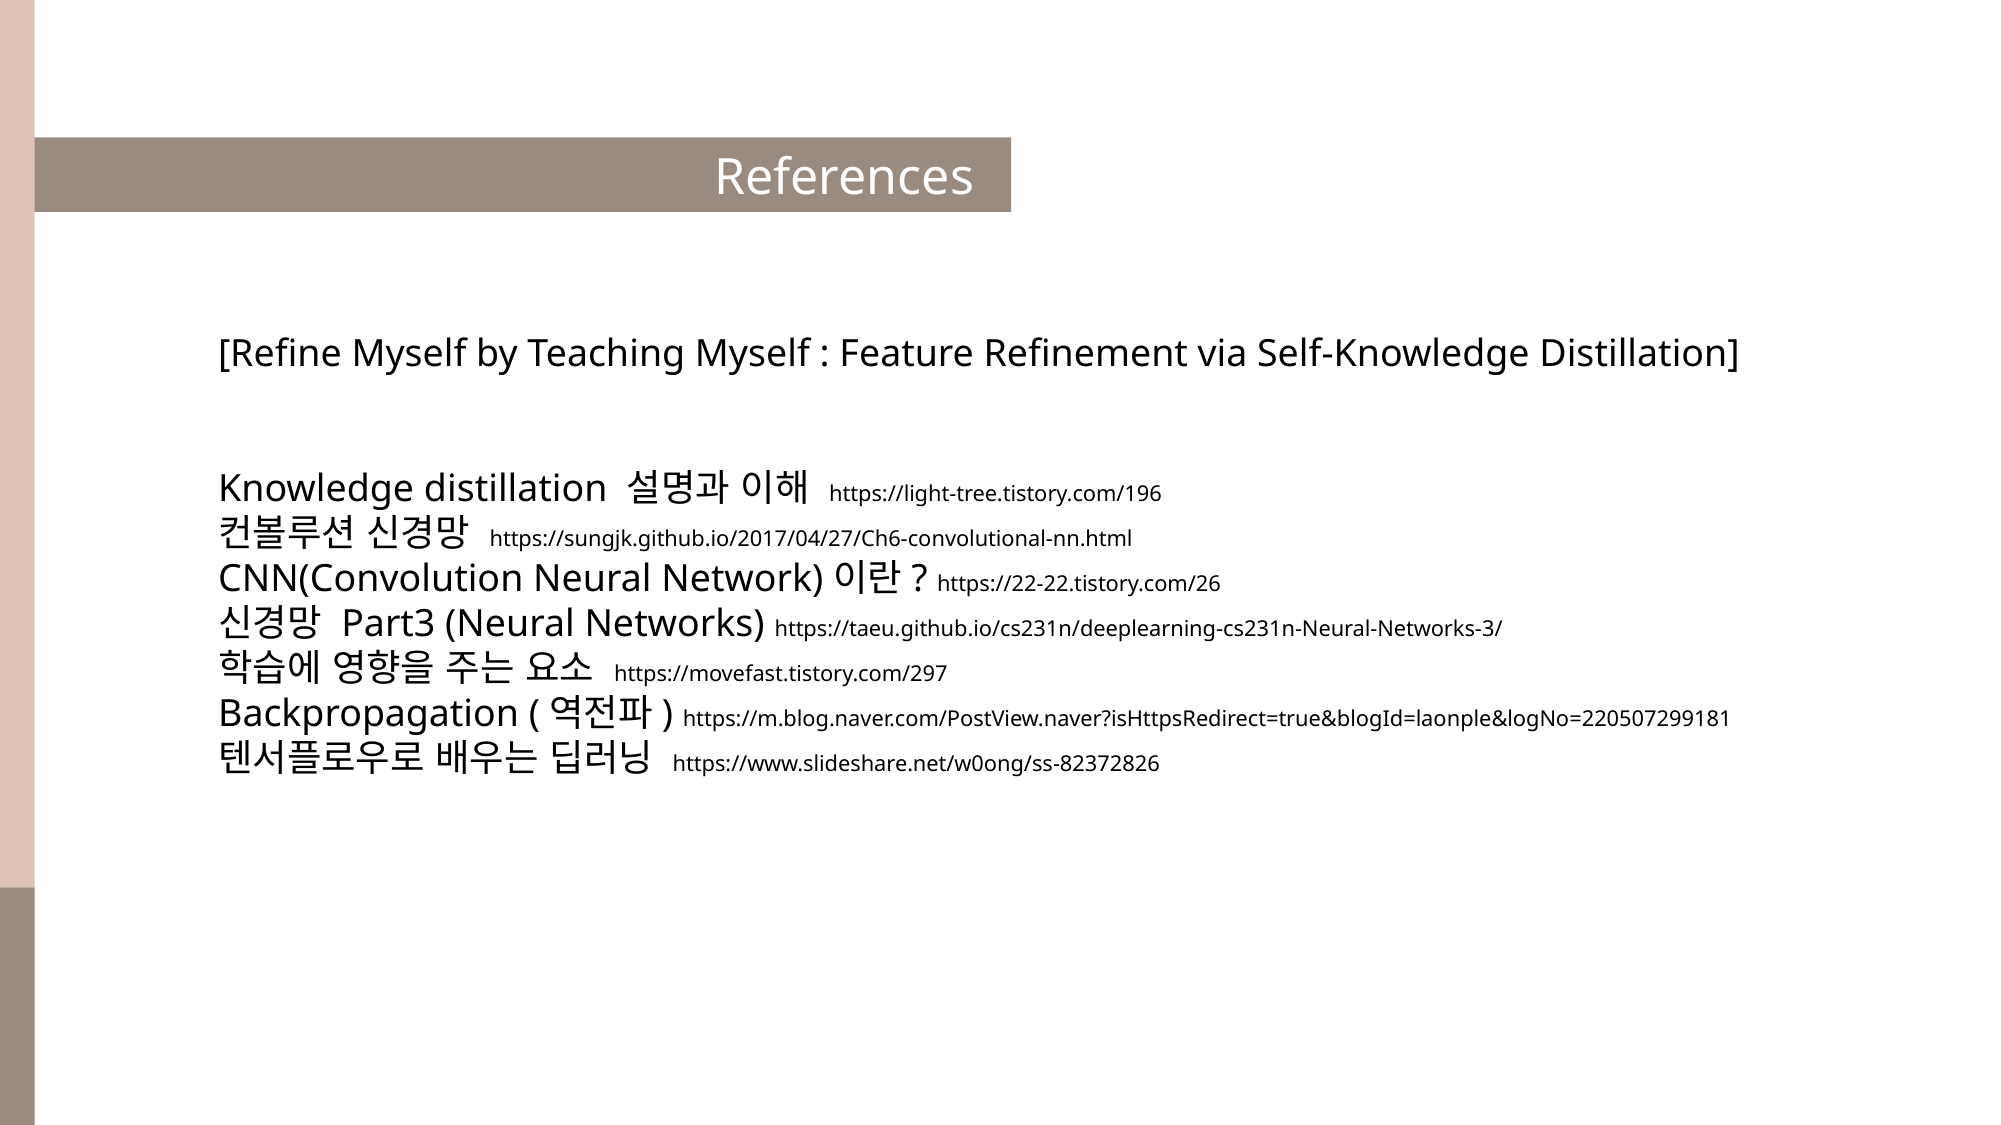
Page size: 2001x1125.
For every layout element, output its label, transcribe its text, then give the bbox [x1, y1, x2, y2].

text_box [0, 0, 36, 886]
text_box [0, 886, 36, 1125]
text_box References [688, 137, 1000, 213]
text_box [36, 136, 1012, 213]
text_box [Refine Myself by Teaching Myself : Feature Refinement via Self-Knowledge Distillation] Knowledge distillation 설명과 이해 https://light-tree.tistory.com/196 컨볼루션 신경망 https://sungjk.github.io/2017/04/27/Ch6-convolutional-nn.html CNN(Convolution Neural Network)이란? https://22-22.tistory.com/26 신경망 Part3 (Neural Networks) https://taeu.github.io/cs231n/deeplearning-cs231n-Neural-Networks-3/ 학습에 영향을 주는 요소 https://movefast.tistory.com/297 Backpropagation (역전파) https://m.blog.naver.com/PostView.naver?isHttpsRedirect=true&blogId=laonple&logNo=220507299181 텐서플로우로 배우는 딥러닝 https://www.slideshare.net/w0ong/ss-82372826 [203, 321, 1756, 787]
